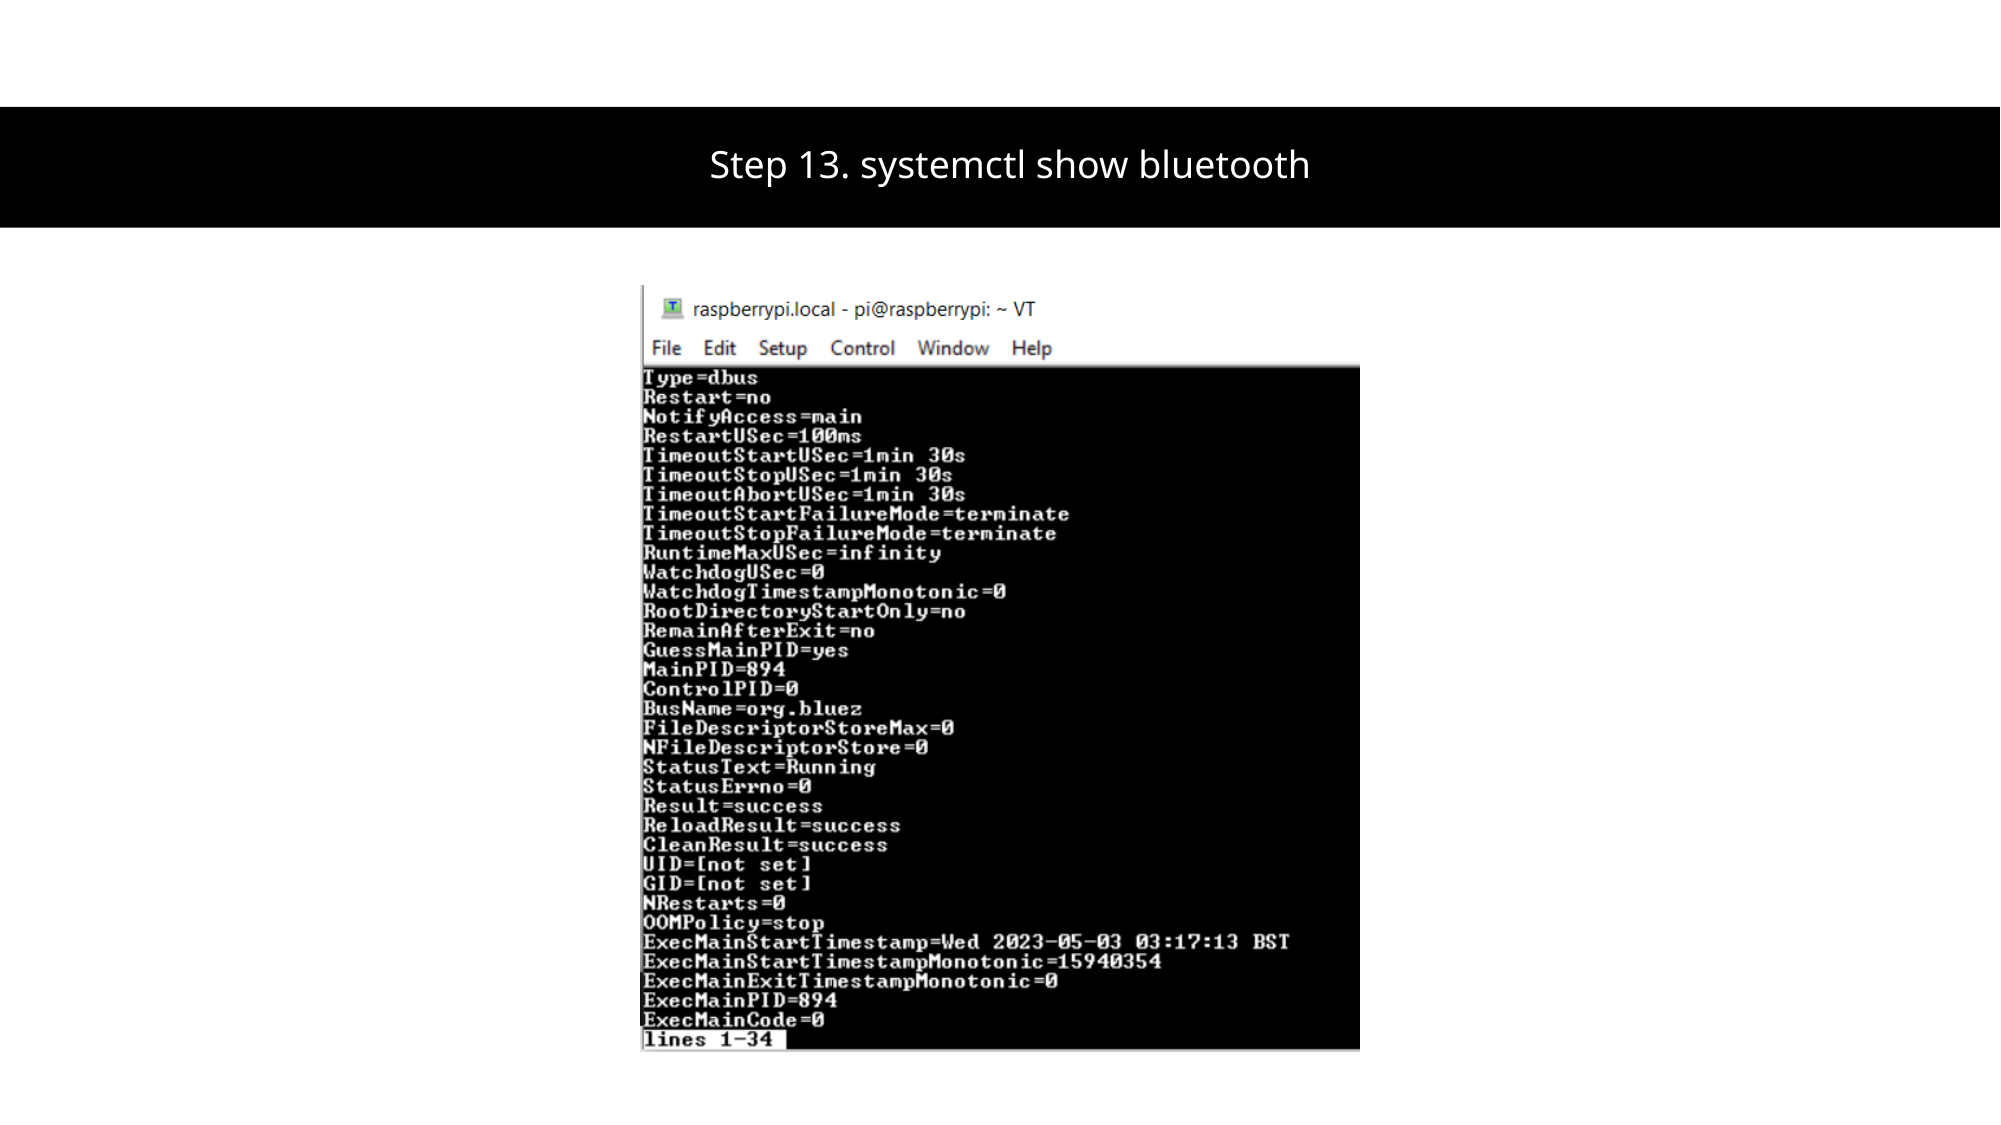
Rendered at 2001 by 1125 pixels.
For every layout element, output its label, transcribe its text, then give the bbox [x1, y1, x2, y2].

title Step 13. systemctl show bluetooth [91, 105, 1931, 228]
text_box [0, 106, 2000, 229]
picture [640, 285, 1360, 1052]
